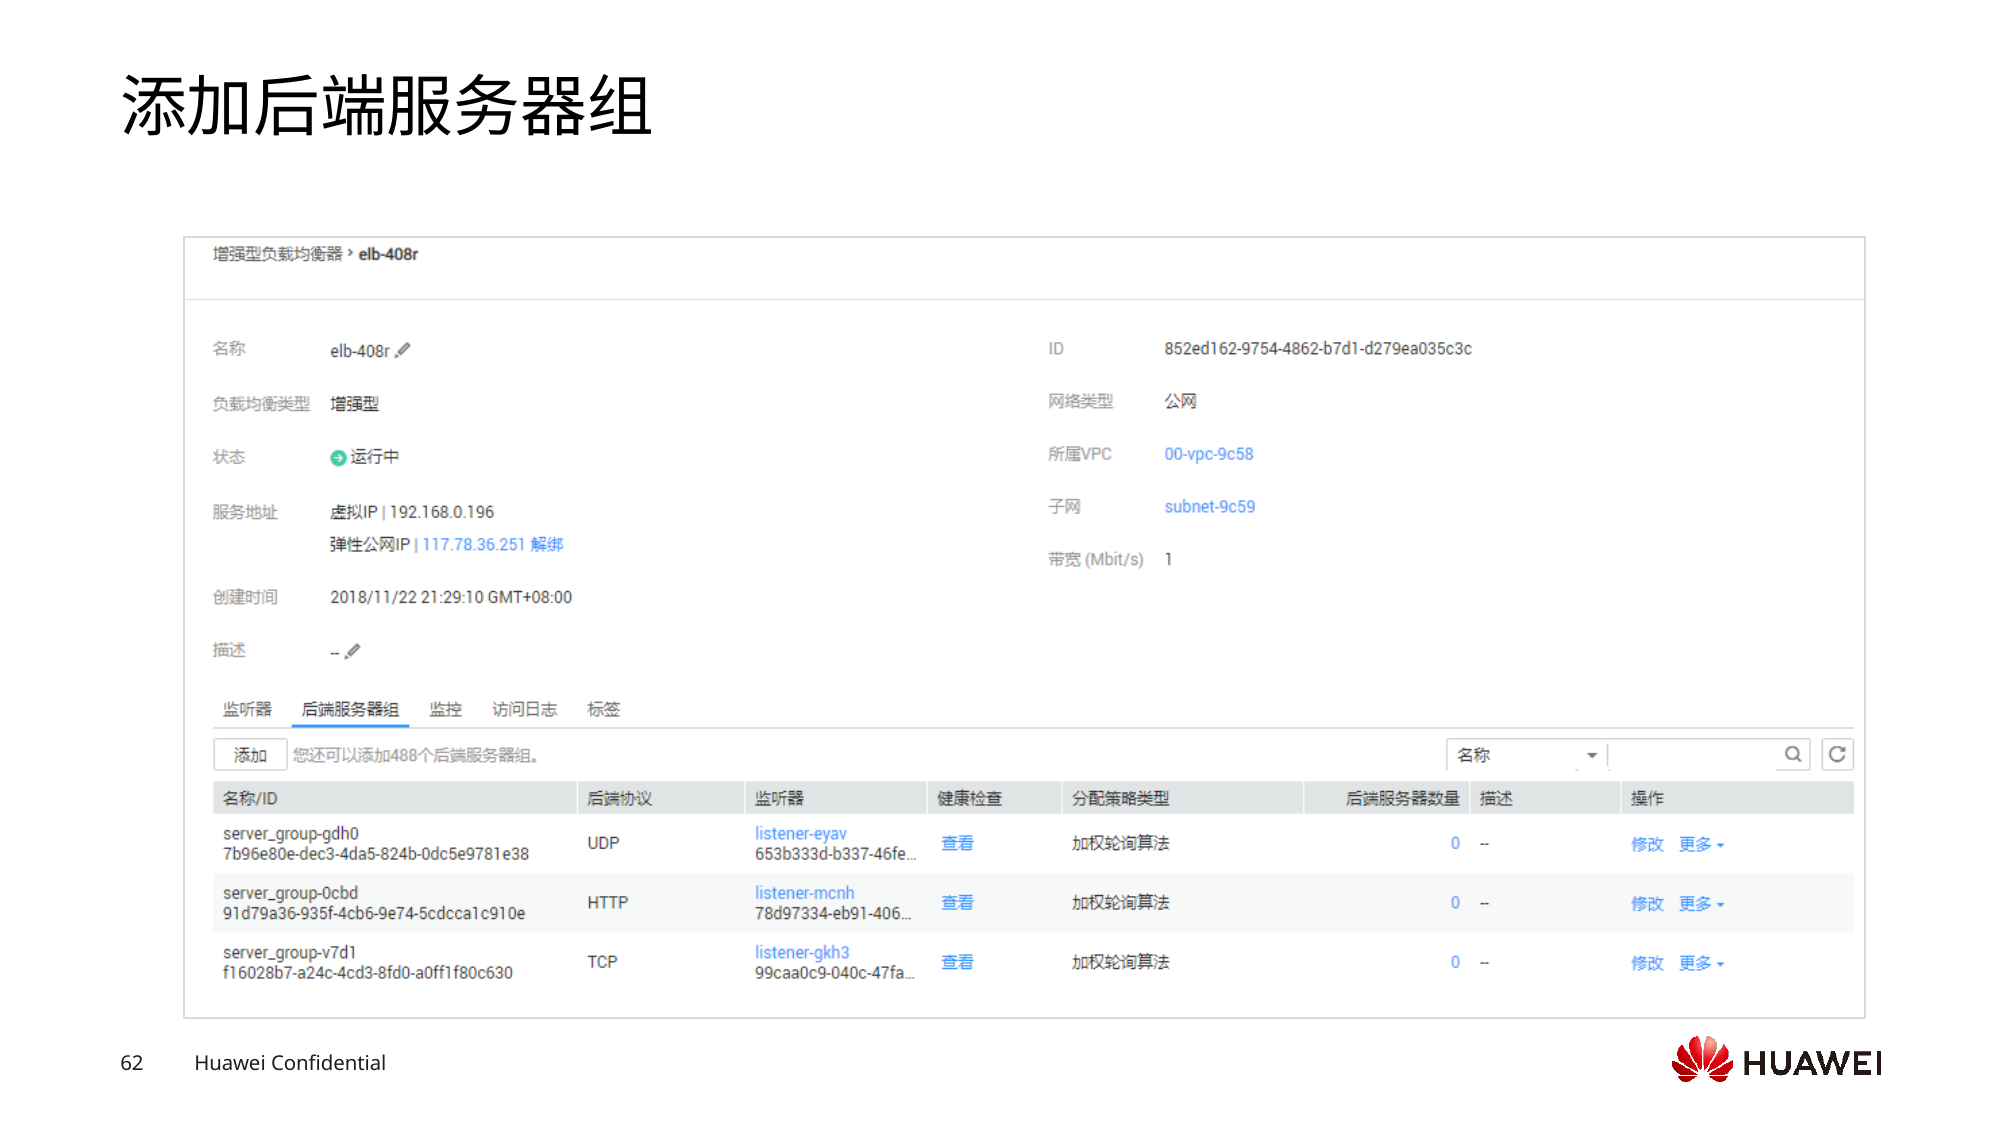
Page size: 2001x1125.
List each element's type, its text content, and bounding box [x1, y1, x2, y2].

picture [184, 237, 1865, 1018]
title 添加后端服务器组 [120, 73, 1880, 155]
picture [1672, 1036, 1881, 1082]
